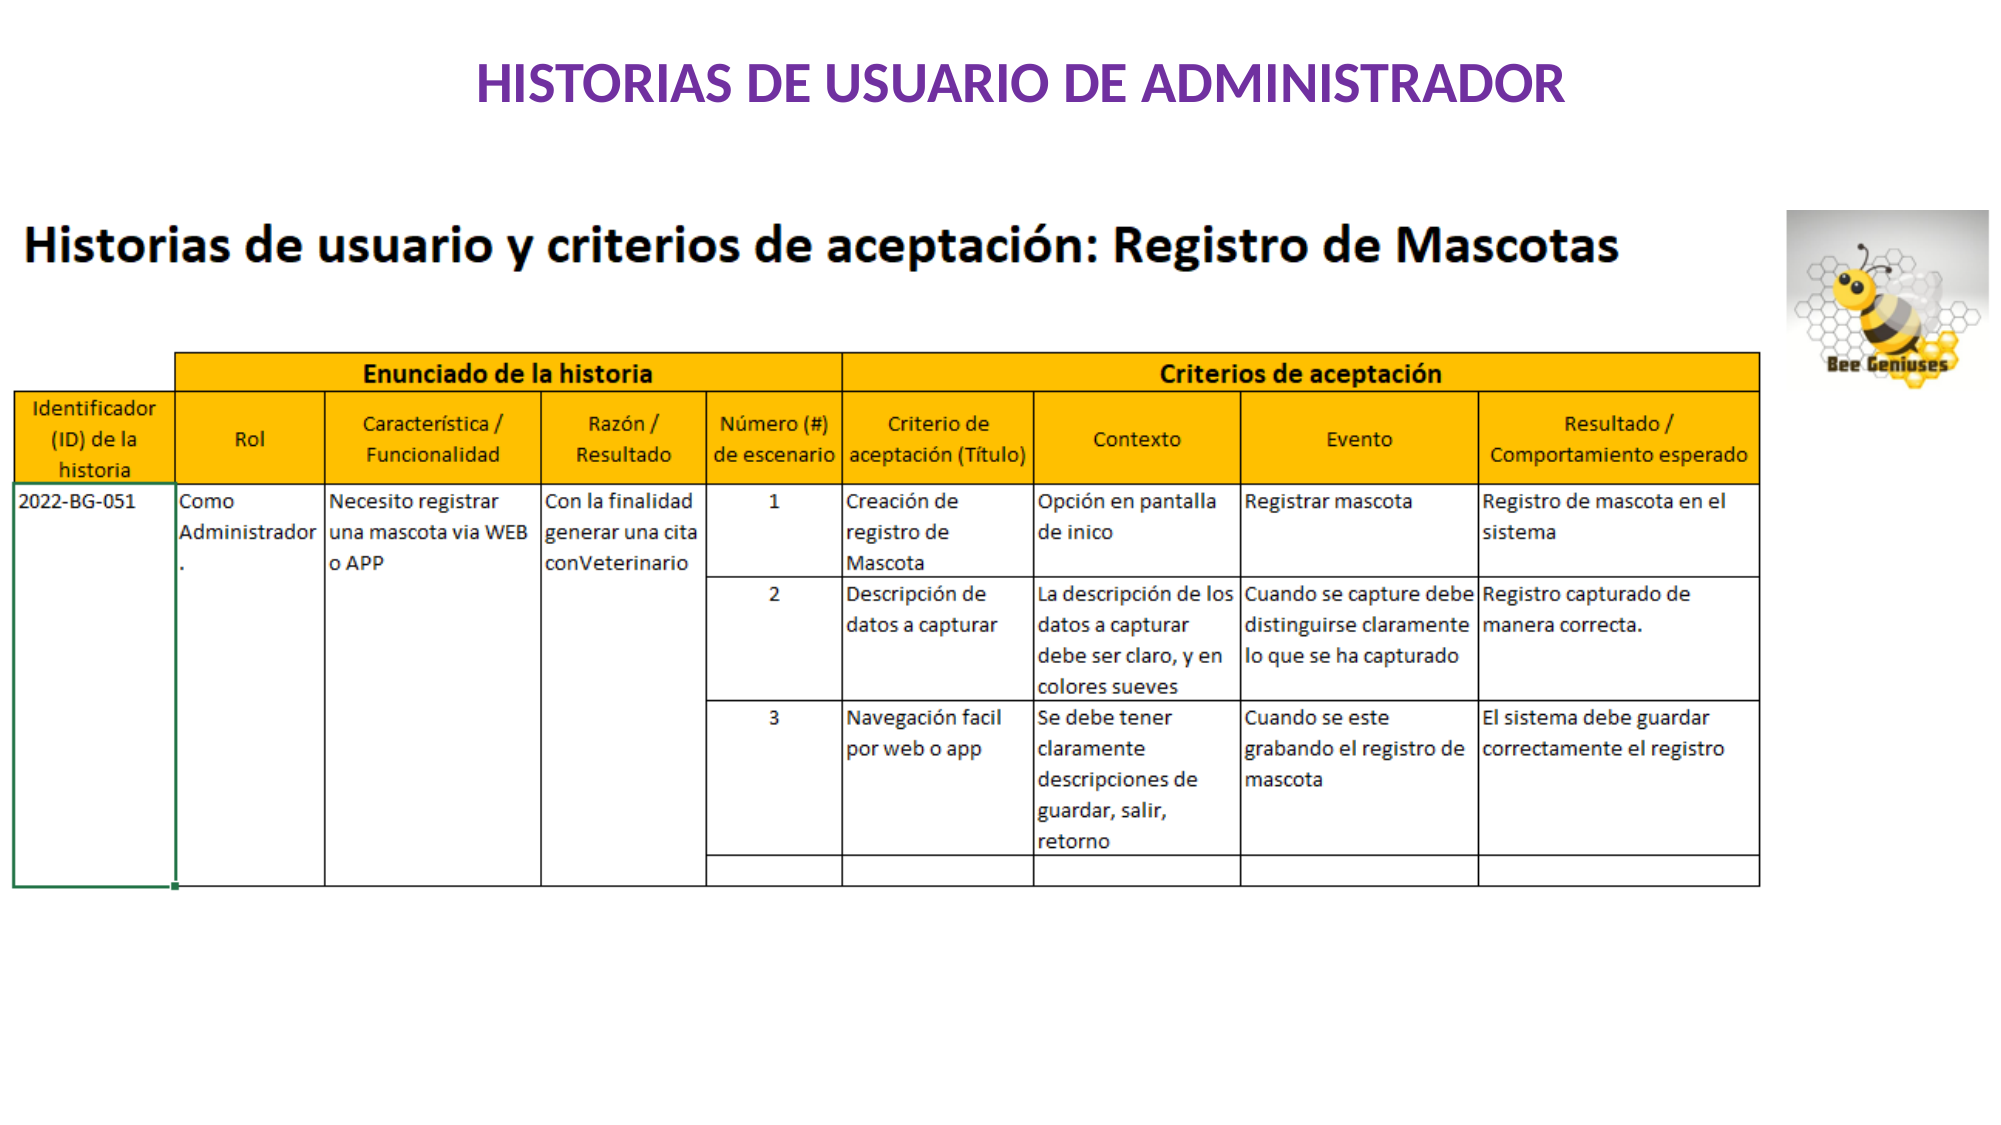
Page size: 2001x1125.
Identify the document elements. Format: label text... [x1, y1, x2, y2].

picture [0, 210, 2000, 915]
text_box HISTORIAS DE USUARIO DE ADMINISTRADOR [461, 36, 1593, 122]
